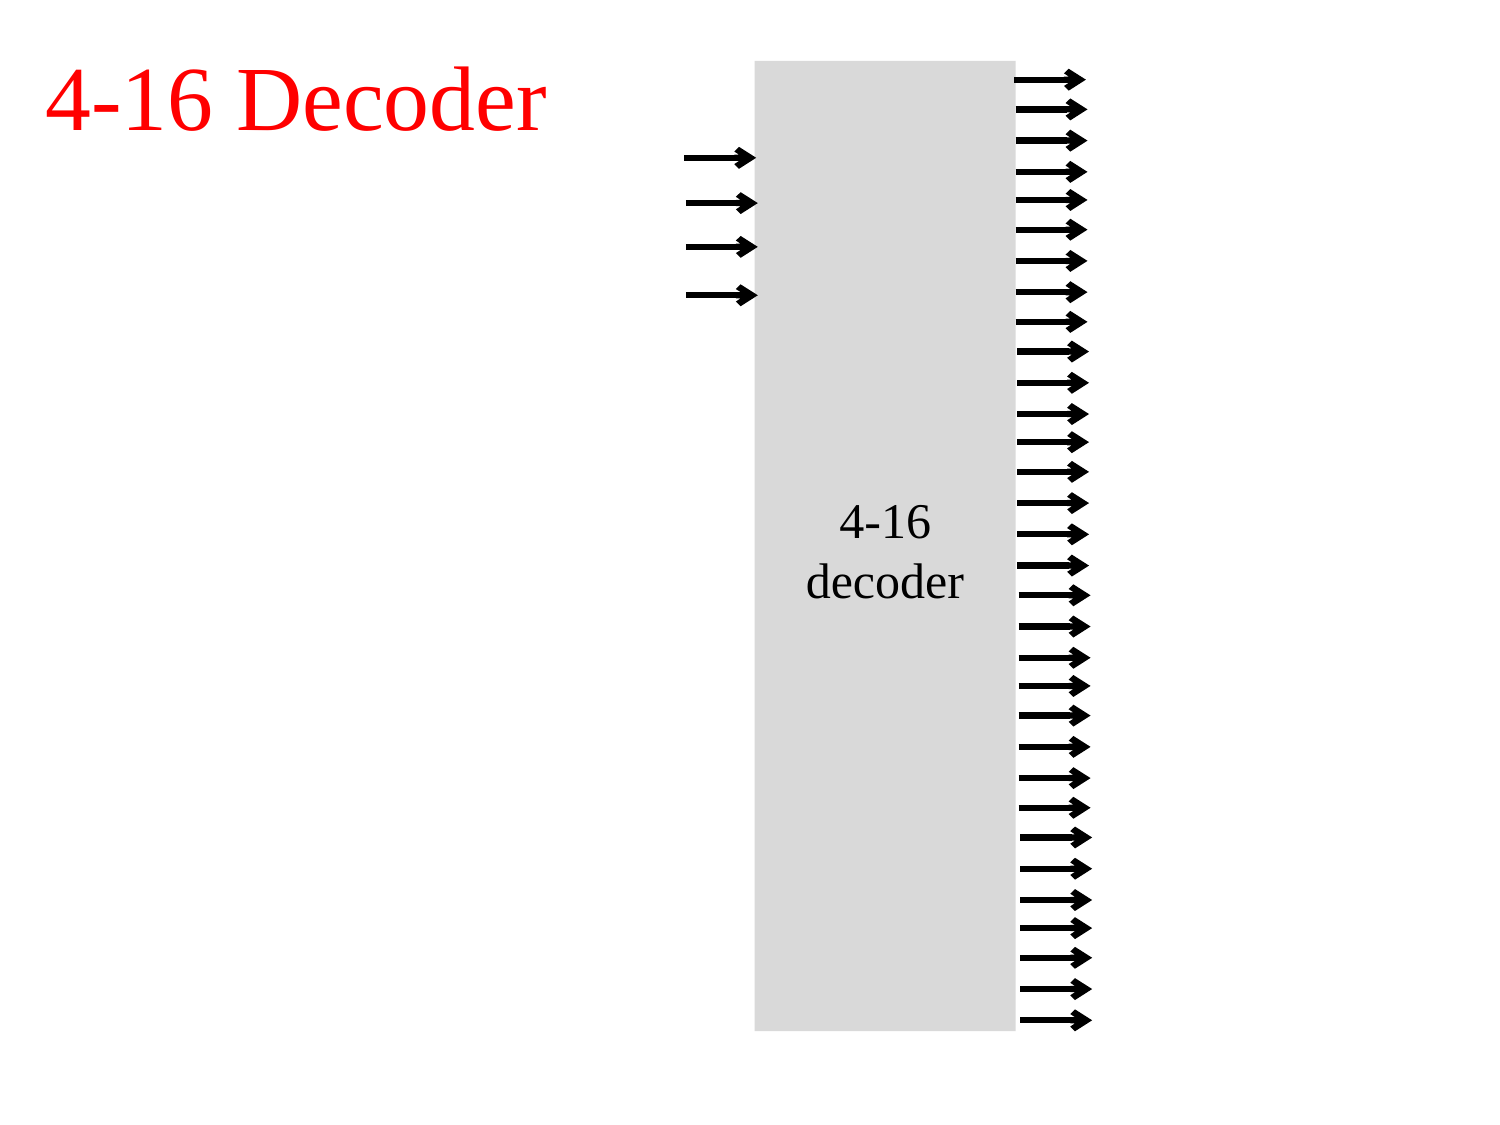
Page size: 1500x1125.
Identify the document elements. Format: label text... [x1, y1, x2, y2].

text_box 4-16 decoder [754, 60, 1016, 1032]
title 4-16 Decoder [0, 0, 594, 188]
